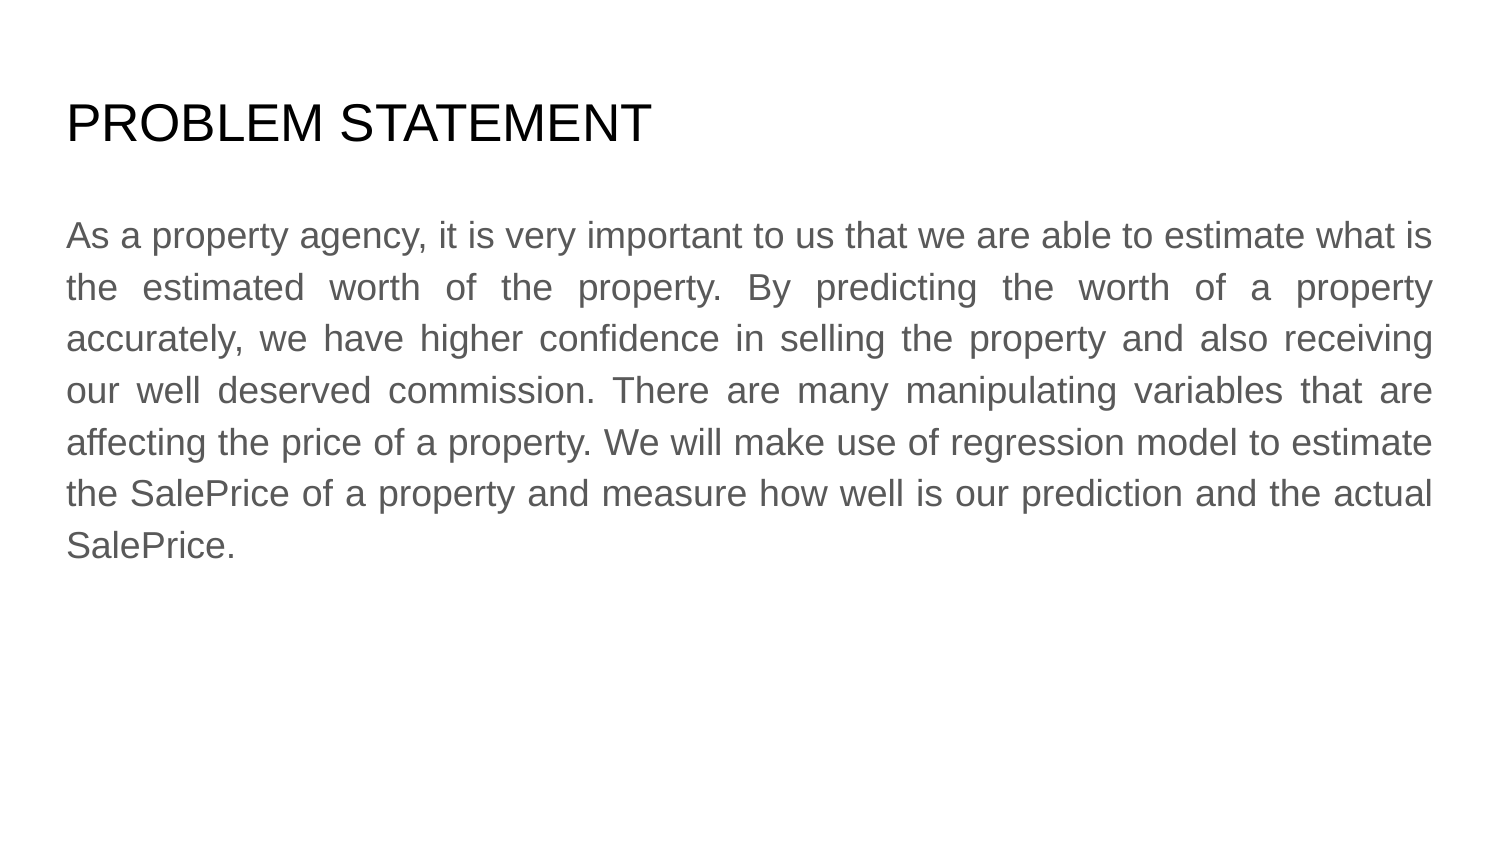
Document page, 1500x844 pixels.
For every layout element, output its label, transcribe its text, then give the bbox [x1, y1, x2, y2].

list As a property agency, it is very important to us that we are able to estimate what is the estimated worth of the property. By predicting the worth of a property accurately, we have higher confidence in selling the property and also receiving our well deserved commission. There are many manipulating variables that are affecting the price of a property. We will make use of regression model to estimate the SalePrice of a property and measure how well is our prediction and the actual SalePrice. [51, 189, 1449, 750]
title PROBLEM STATEMENT [51, 72, 1449, 167]
